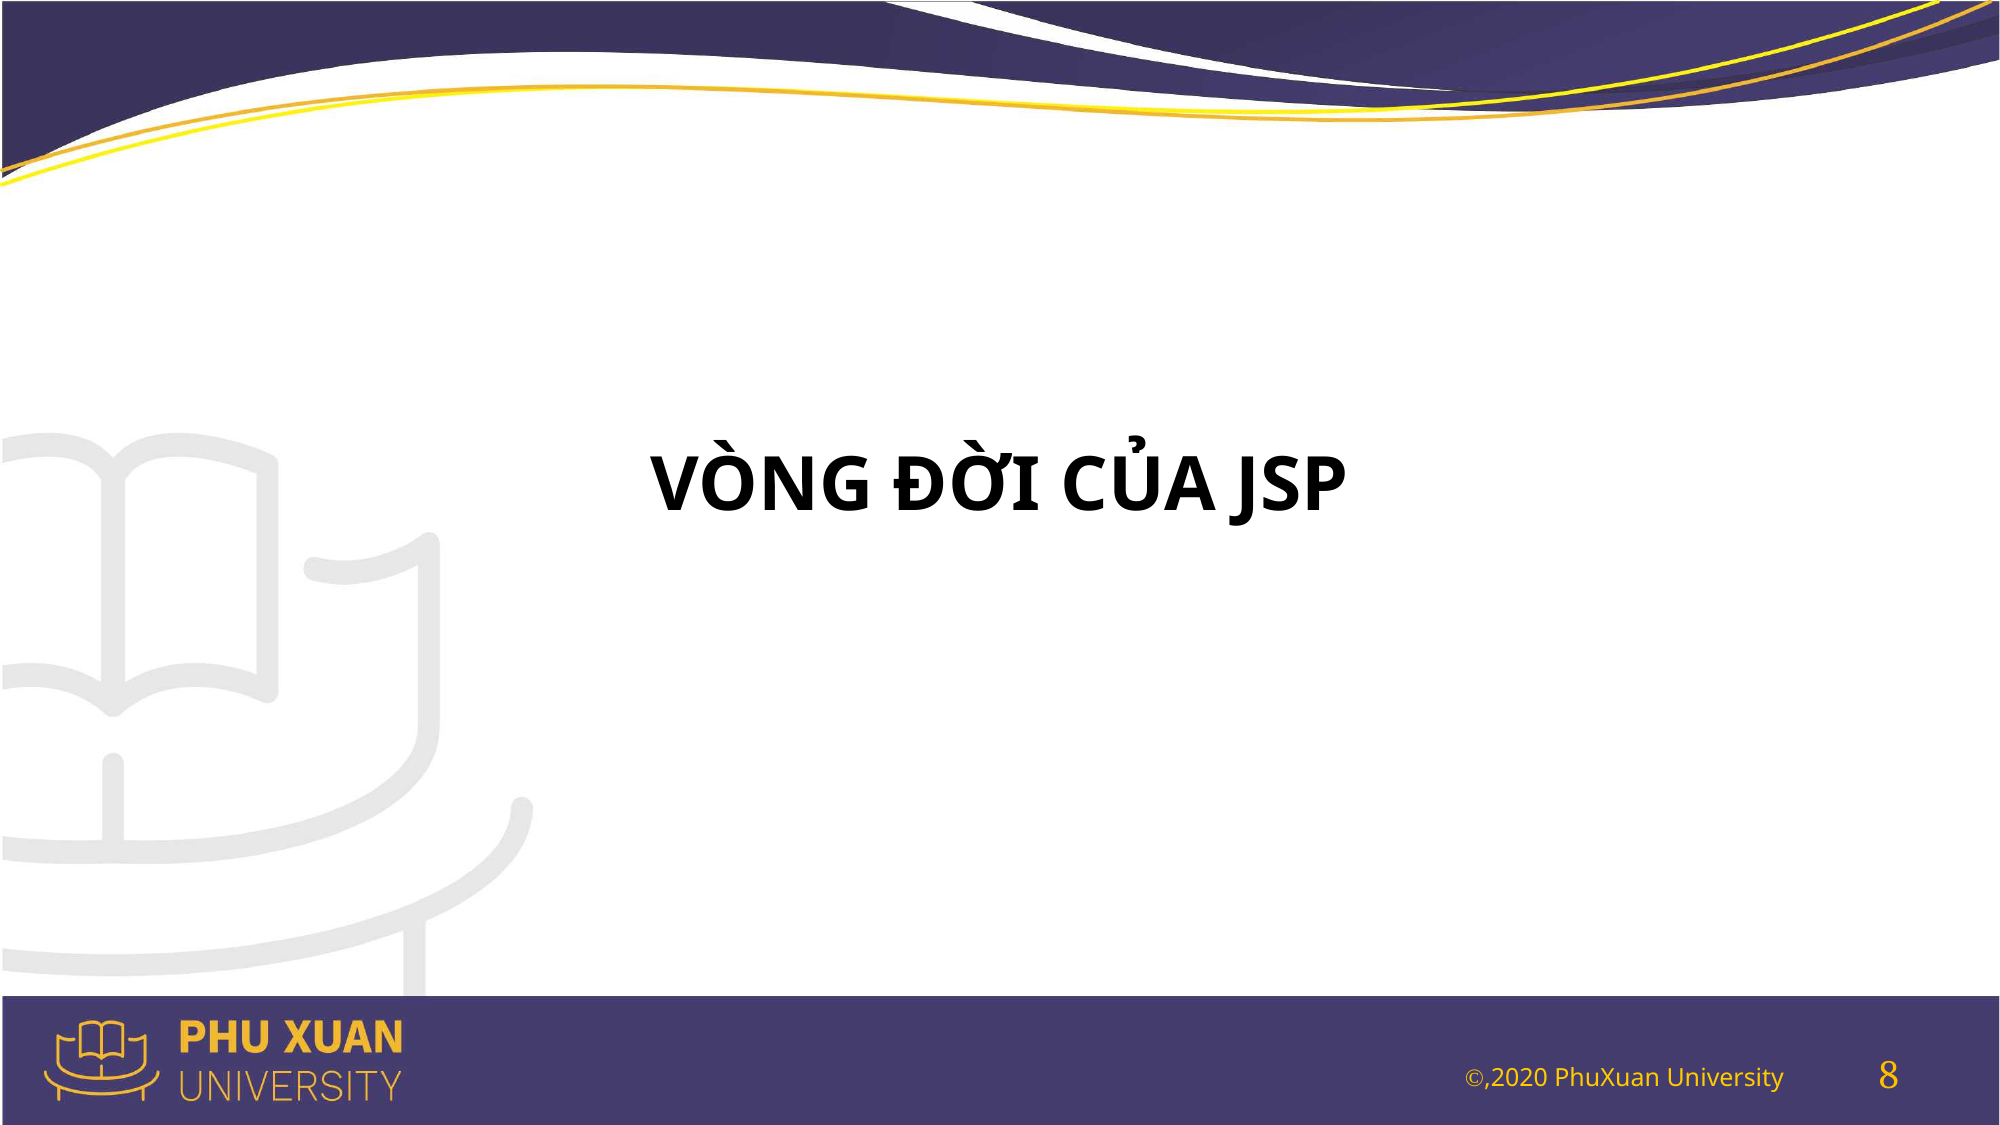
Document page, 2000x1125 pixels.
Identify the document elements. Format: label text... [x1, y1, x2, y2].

list VÒNG ĐỜI CỦA JSP [99, 322, 1900, 1043]
picture [0, 0, 2000, 1125]
slide_number 8 [1732, 1042, 1900, 1103]
